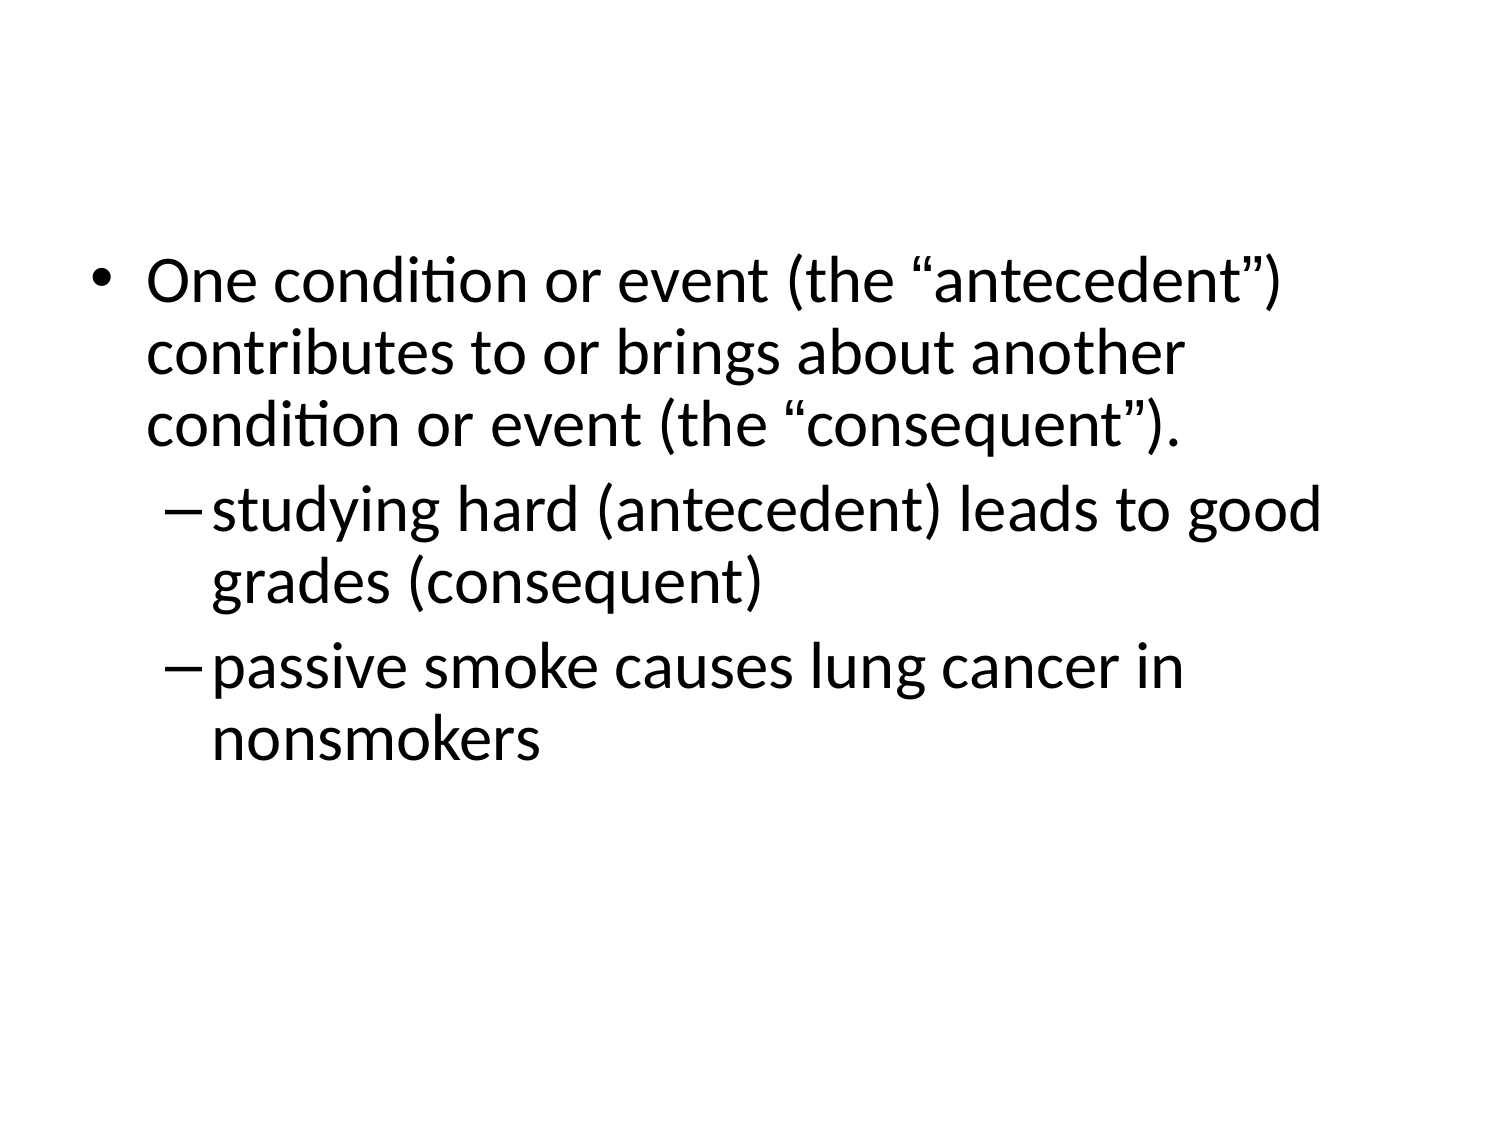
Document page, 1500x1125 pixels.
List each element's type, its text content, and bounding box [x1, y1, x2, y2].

list One condition or event (the “antecedent”) contributes to or brings about another condition or event (the “consequent”). studying hard (antecedent) leads to good grades (consequent) passive smoke causes lung cancer in nonsmokers [75, 237, 1425, 1005]
